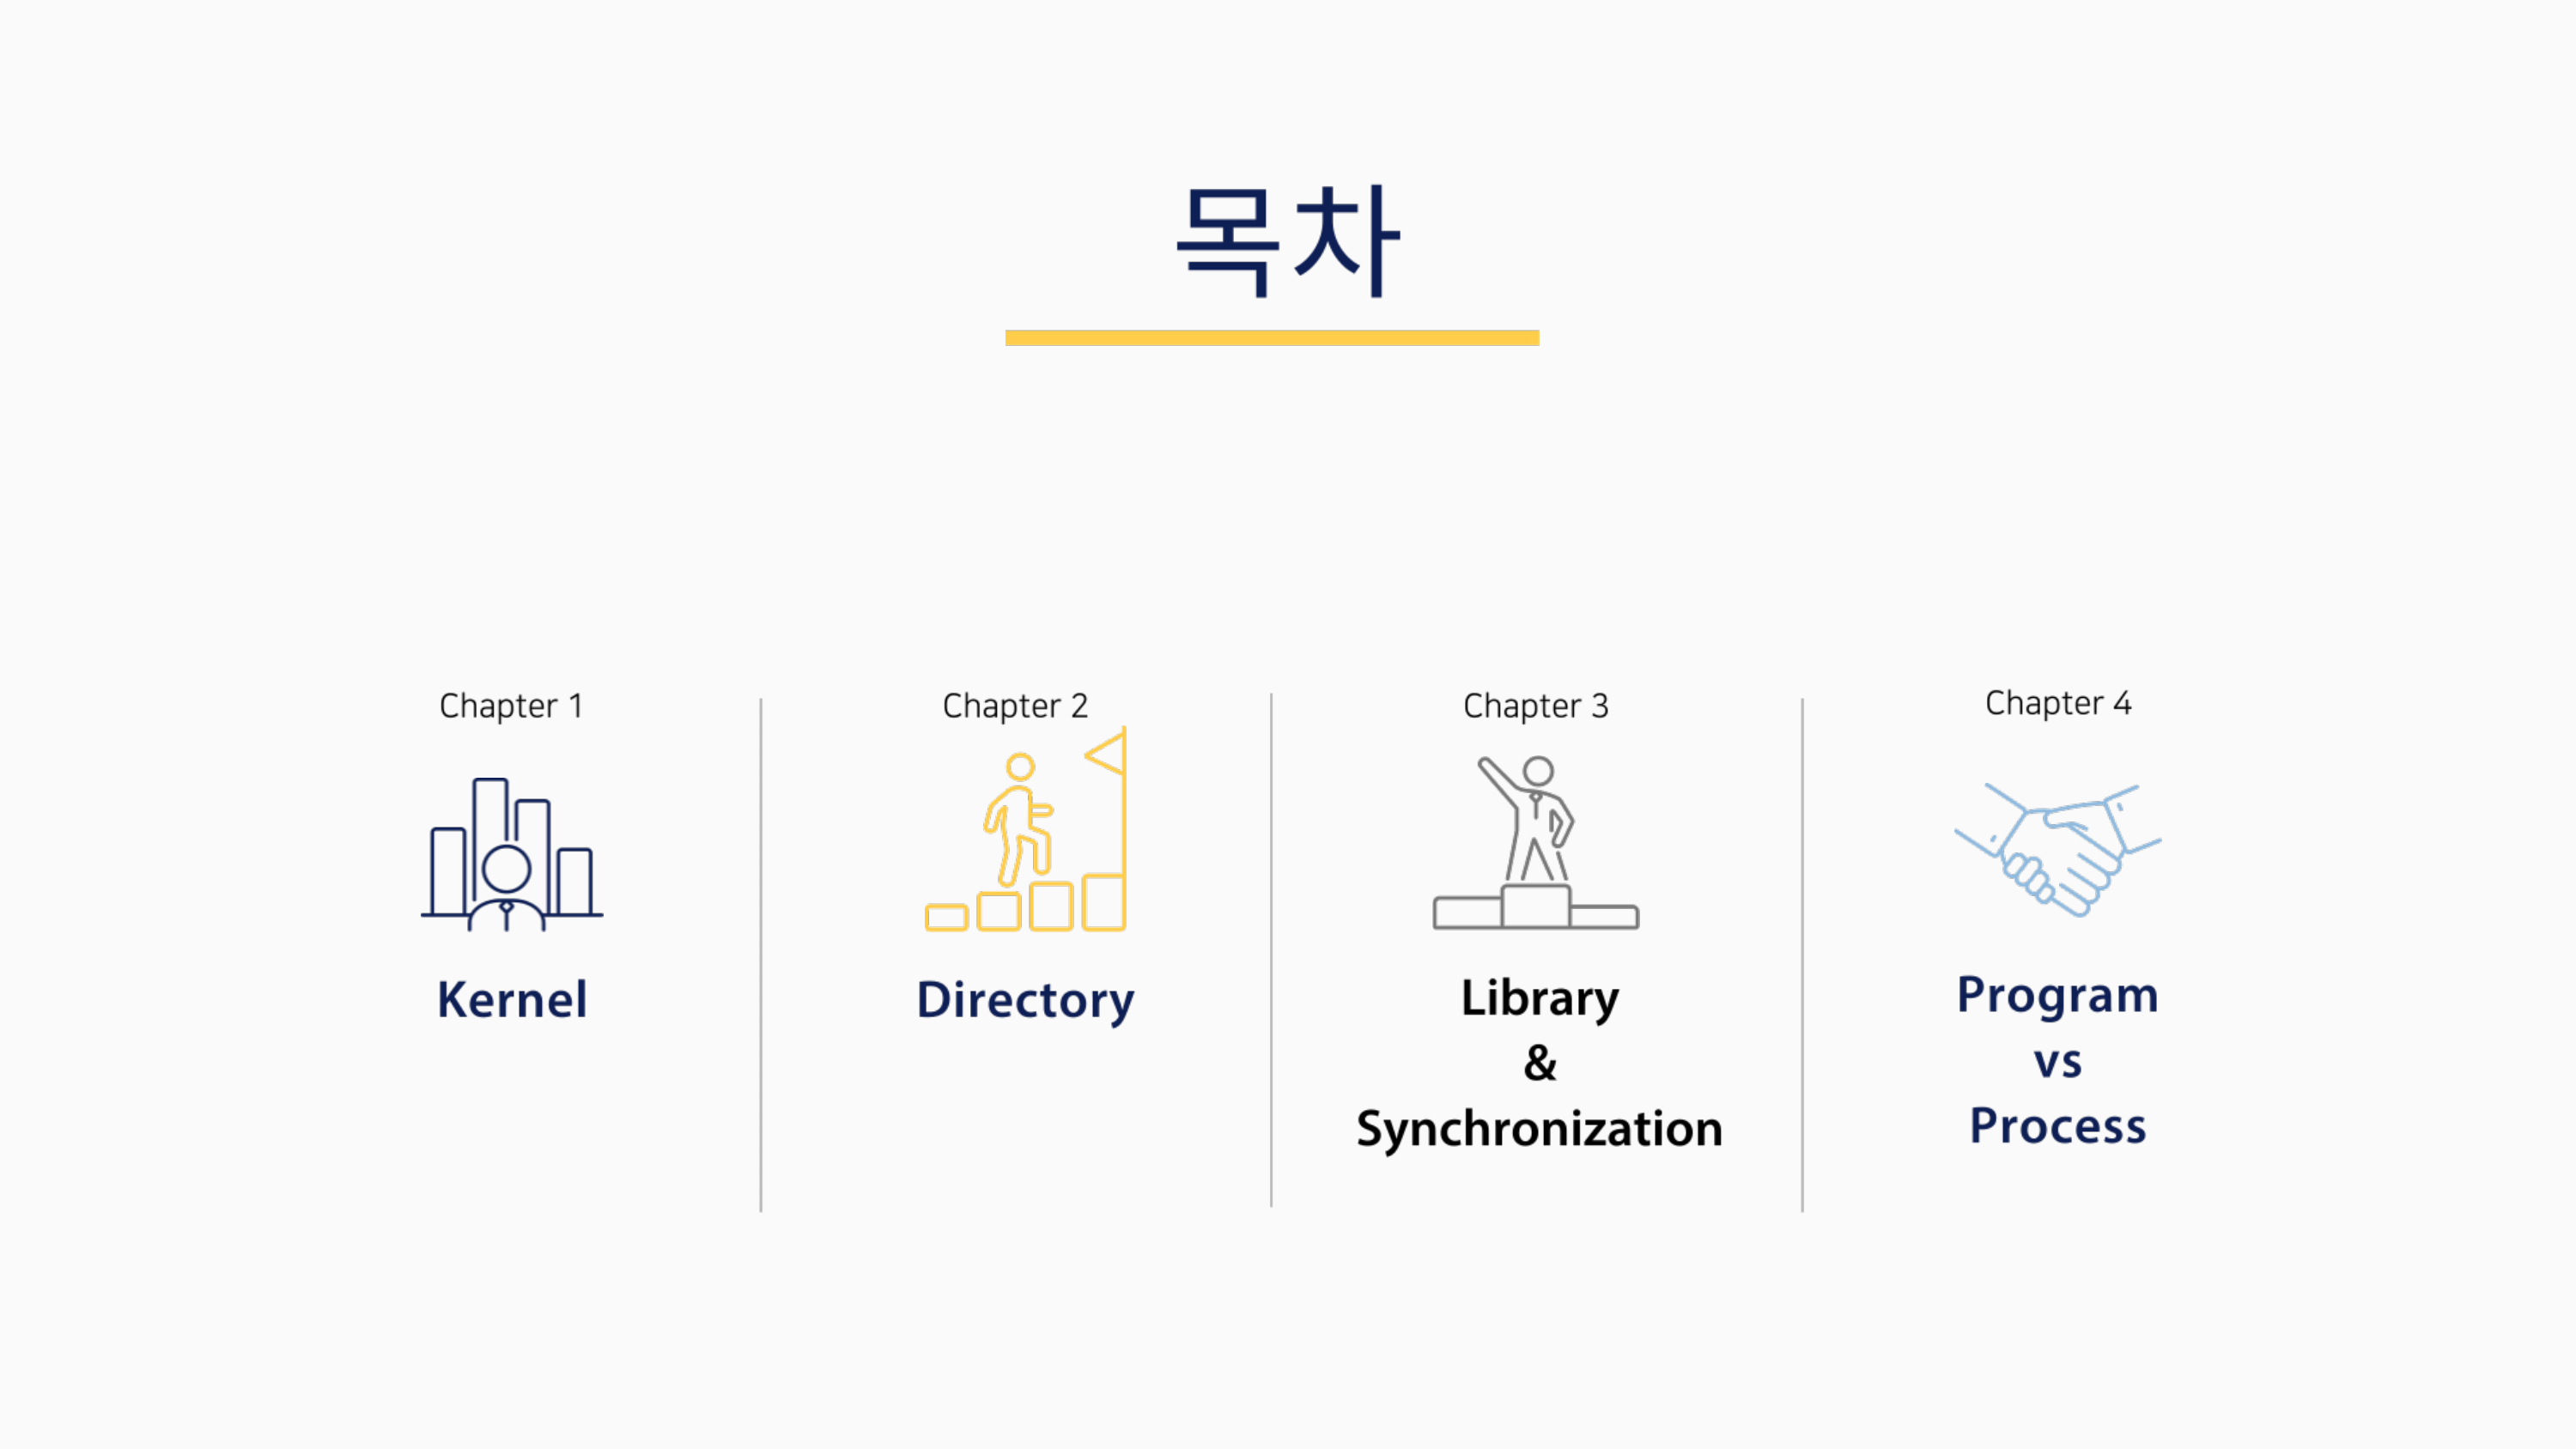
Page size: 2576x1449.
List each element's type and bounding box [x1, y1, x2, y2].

text_box [503, 953, 1010, 958]
picture [1801, 958, 1804, 1212]
text_box [1432, 755, 1640, 931]
picture [1937, 954, 2190, 1185]
text_box [1545, 953, 1938, 958]
picture [759, 958, 762, 1212]
picture [1799, 675, 2149, 953]
text_box [1954, 783, 2162, 919]
text_box [421, 778, 604, 933]
text_box [925, 725, 1127, 933]
text_box [1005, 308, 1540, 367]
picture [391, 959, 619, 1052]
picture [904, 959, 1161, 1052]
picture [1277, 678, 1629, 738]
text_box [1013, 948, 1529, 953]
picture [253, 678, 607, 738]
picture [756, 678, 1108, 953]
picture [963, 129, 1475, 354]
picture [1332, 956, 1754, 1187]
